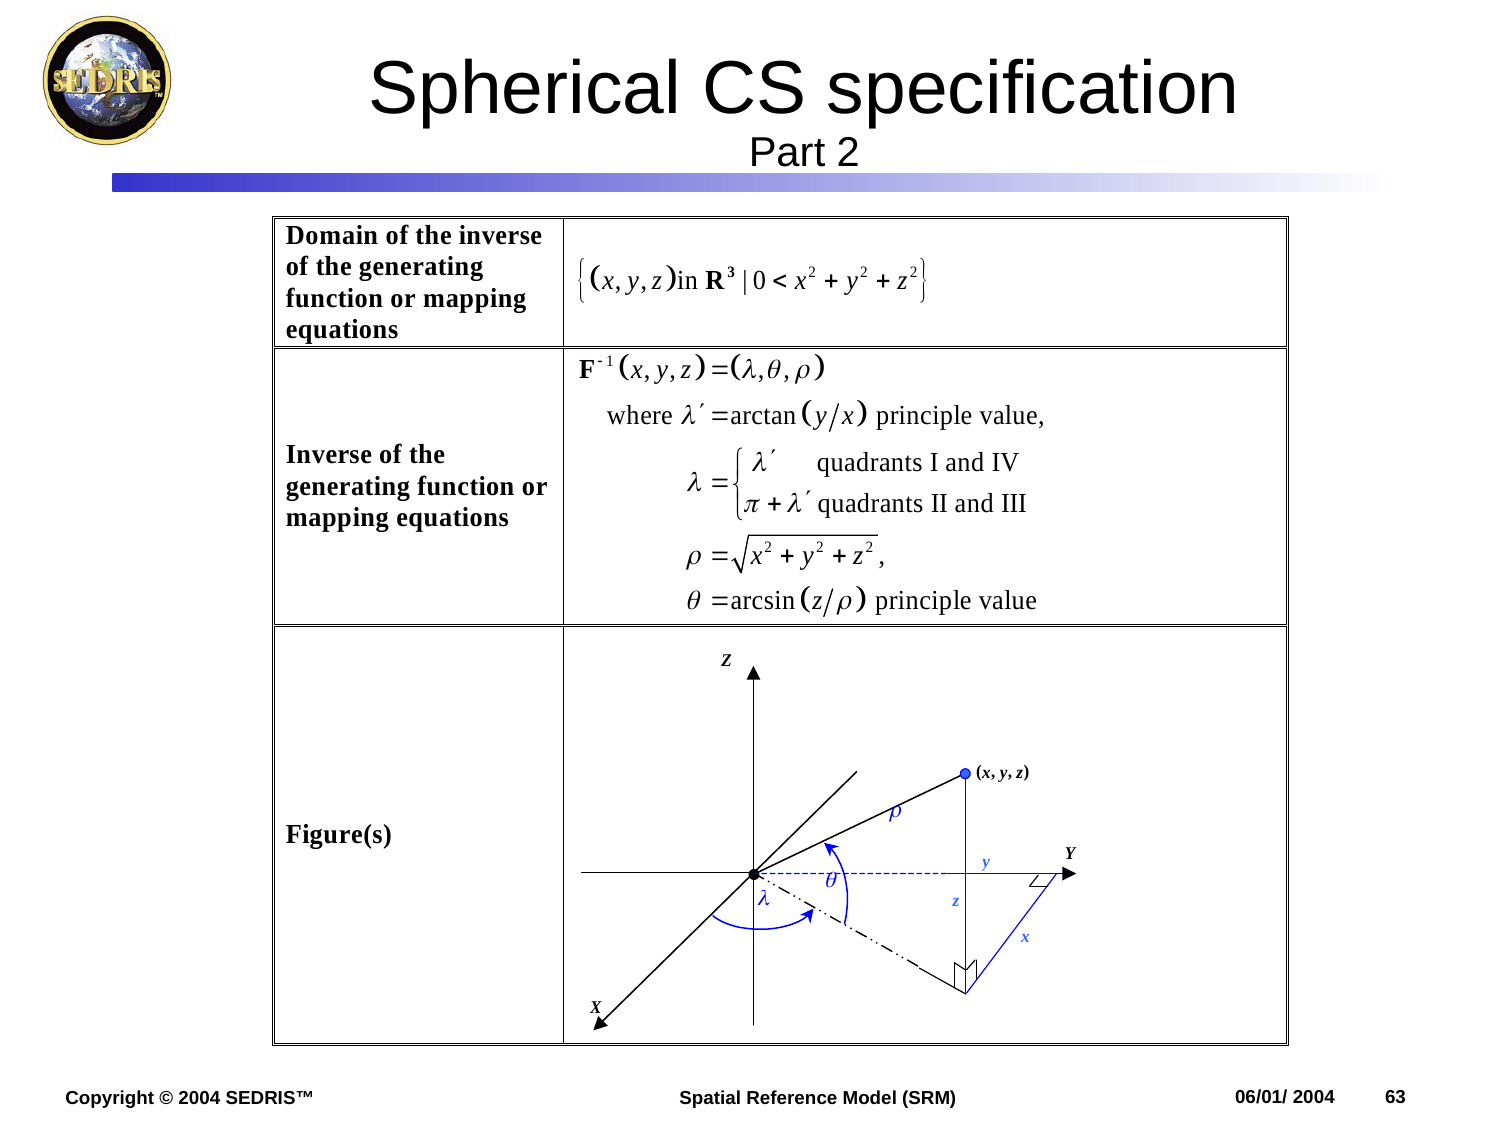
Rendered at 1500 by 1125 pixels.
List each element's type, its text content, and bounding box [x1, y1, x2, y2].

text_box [271, 216, 1289, 1078]
picture [39, 12, 174, 148]
title Spherical CS specification Part 2 [181, 30, 1428, 195]
